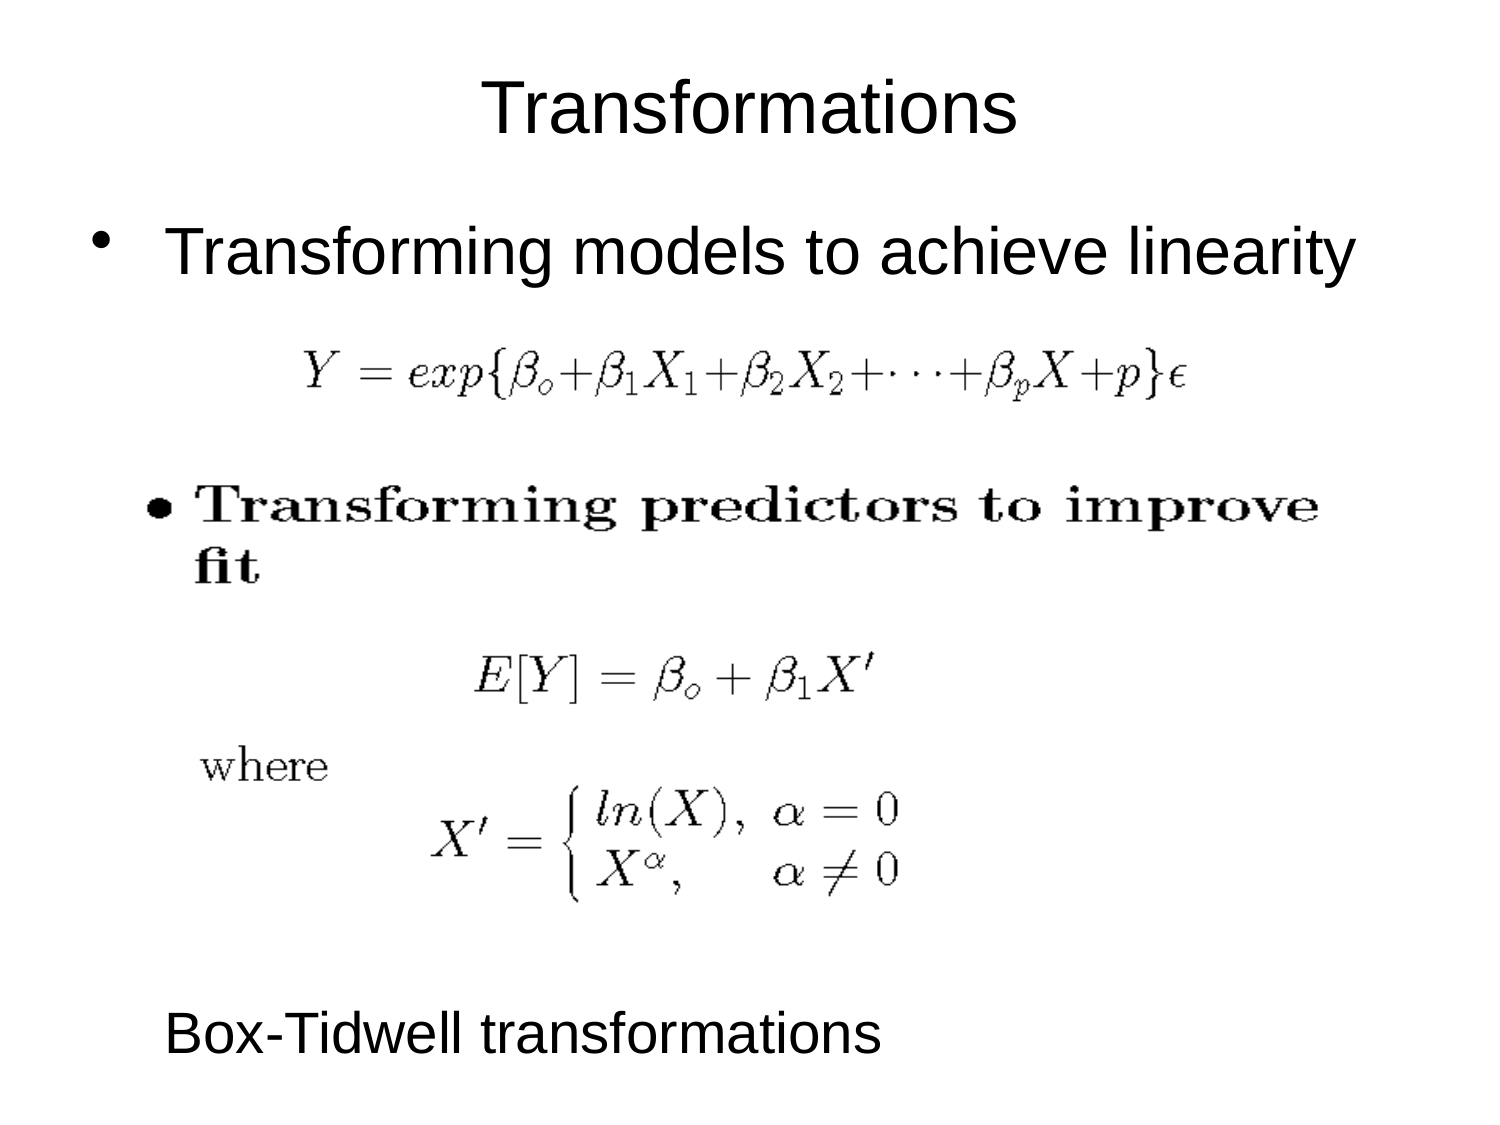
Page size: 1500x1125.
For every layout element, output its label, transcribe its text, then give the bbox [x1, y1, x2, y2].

text_box Box-Tidwell transformations [149, 987, 1125, 1073]
title Transformations [74, 44, 1426, 163]
list Transforming models to achieve linearity [74, 199, 1426, 301]
picture [187, 624, 1076, 938]
picture [262, 337, 1204, 423]
picture [112, 462, 1338, 596]
